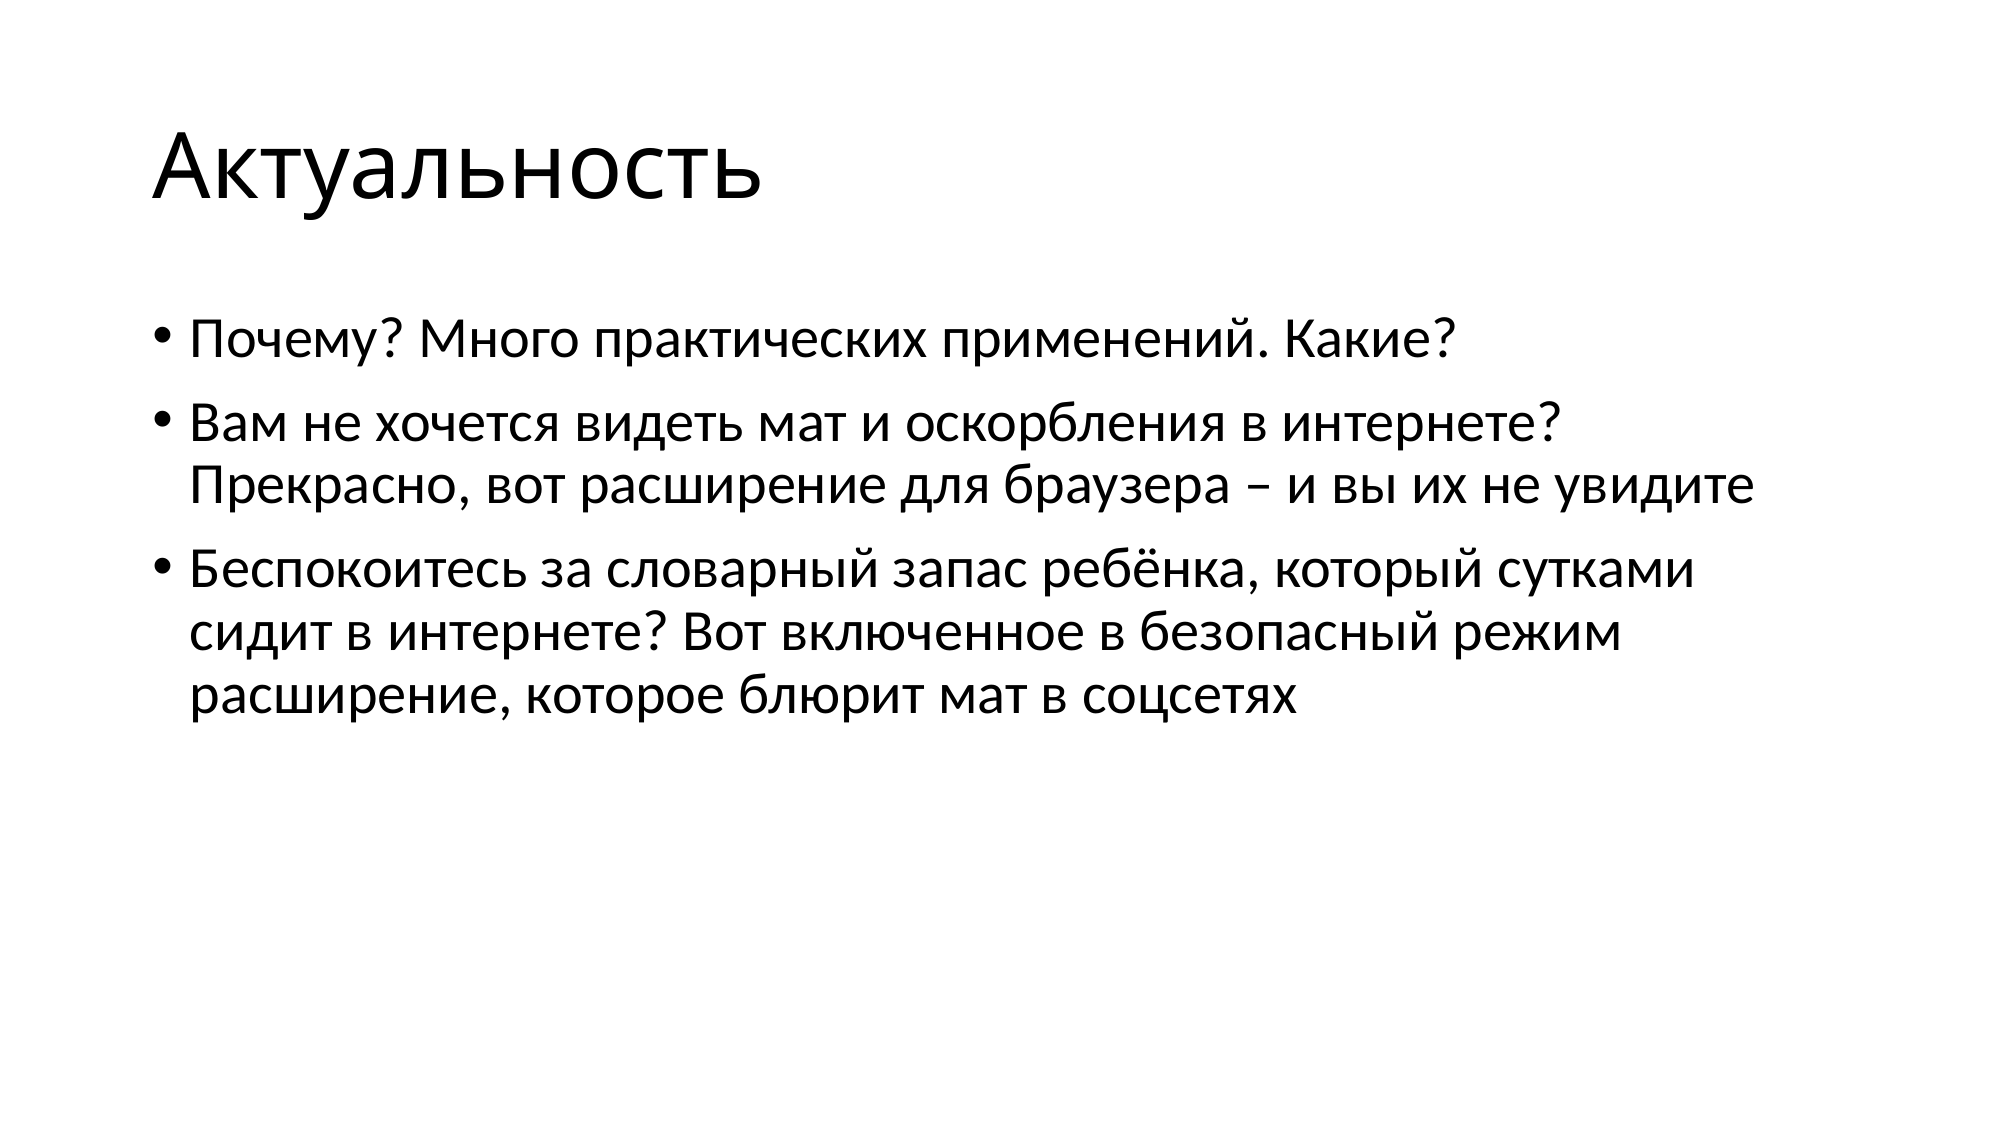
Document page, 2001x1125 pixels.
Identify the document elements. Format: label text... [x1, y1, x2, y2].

list Почему? Много практических применений. Какие? Вам не хочется видеть мат и оскорбления в интернете? Прекрасно, вот расширение для браузера – и вы их не увидите Беспокоитесь за словарный запас ребёнка, который сутками сидит в интернете? Вот включенное в безопасный режим расширение, которое блюрит мат в соцсетях [137, 299, 1863, 1014]
title Актуальность [137, 59, 1863, 278]
